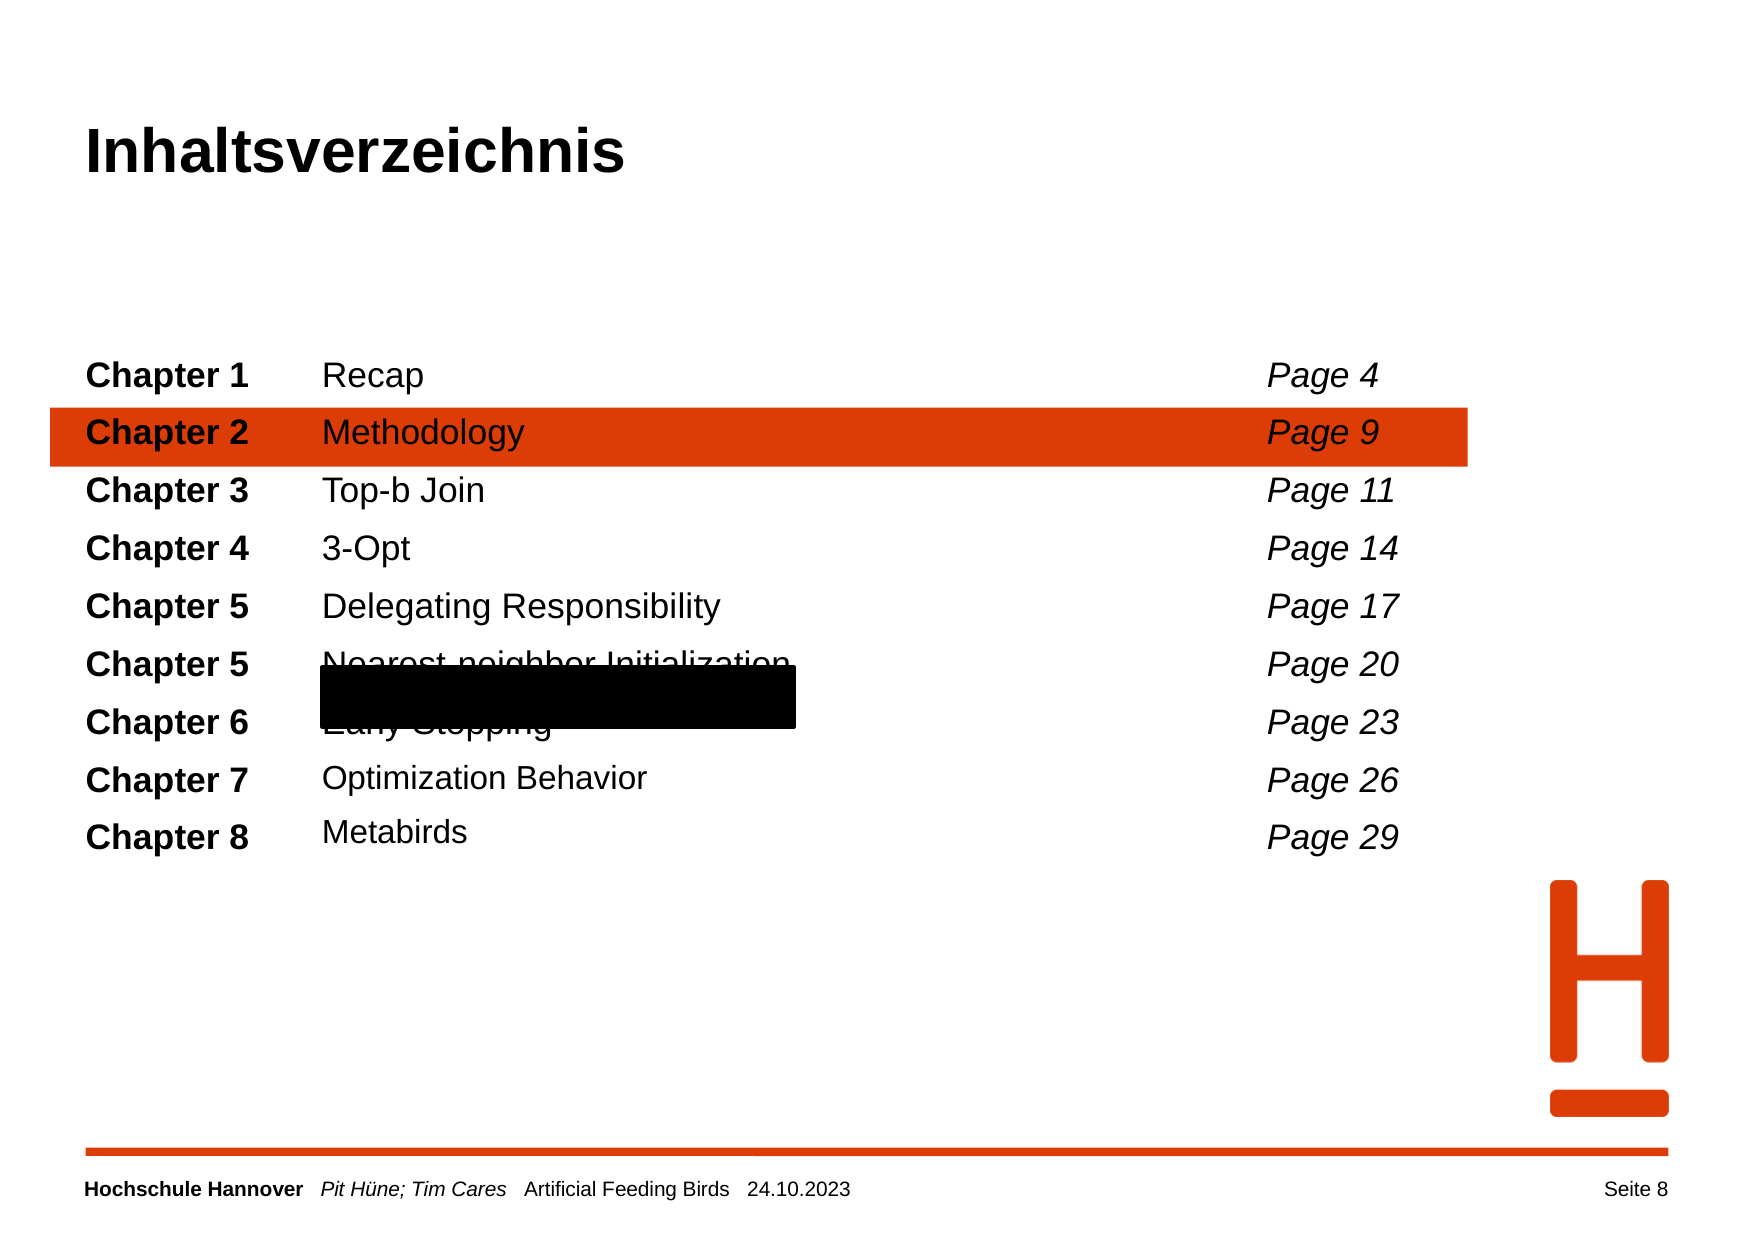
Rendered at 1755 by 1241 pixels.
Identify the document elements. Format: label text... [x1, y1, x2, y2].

table_header Recap Methodology Top-b Join 3-Opt Delegating Responsibility Nearest-neighbor Initialization Early Stopping Optimization Behavior Metabirds [322, 351, 1267, 1093]
text_box [50, 407, 86, 467]
title Inhaltsverzeichnis [85, 110, 1669, 266]
slide_number Seite 8 [1467, 1175, 1669, 1213]
text_box [320, 665, 796, 729]
table_header Page 4 Page 9 Page 11 Page 14 Page 17 Page 20 Page 23 Page 26 Page 29 [1267, 351, 1468, 1093]
picture [1550, 880, 1669, 1117]
table_header Chapter 1 Chapter 2 Chapter 3 Chapter 4 Chapter 5 Chapter 5 Chapter 6 Chapter 7 Chapter 8 [86, 351, 322, 1093]
